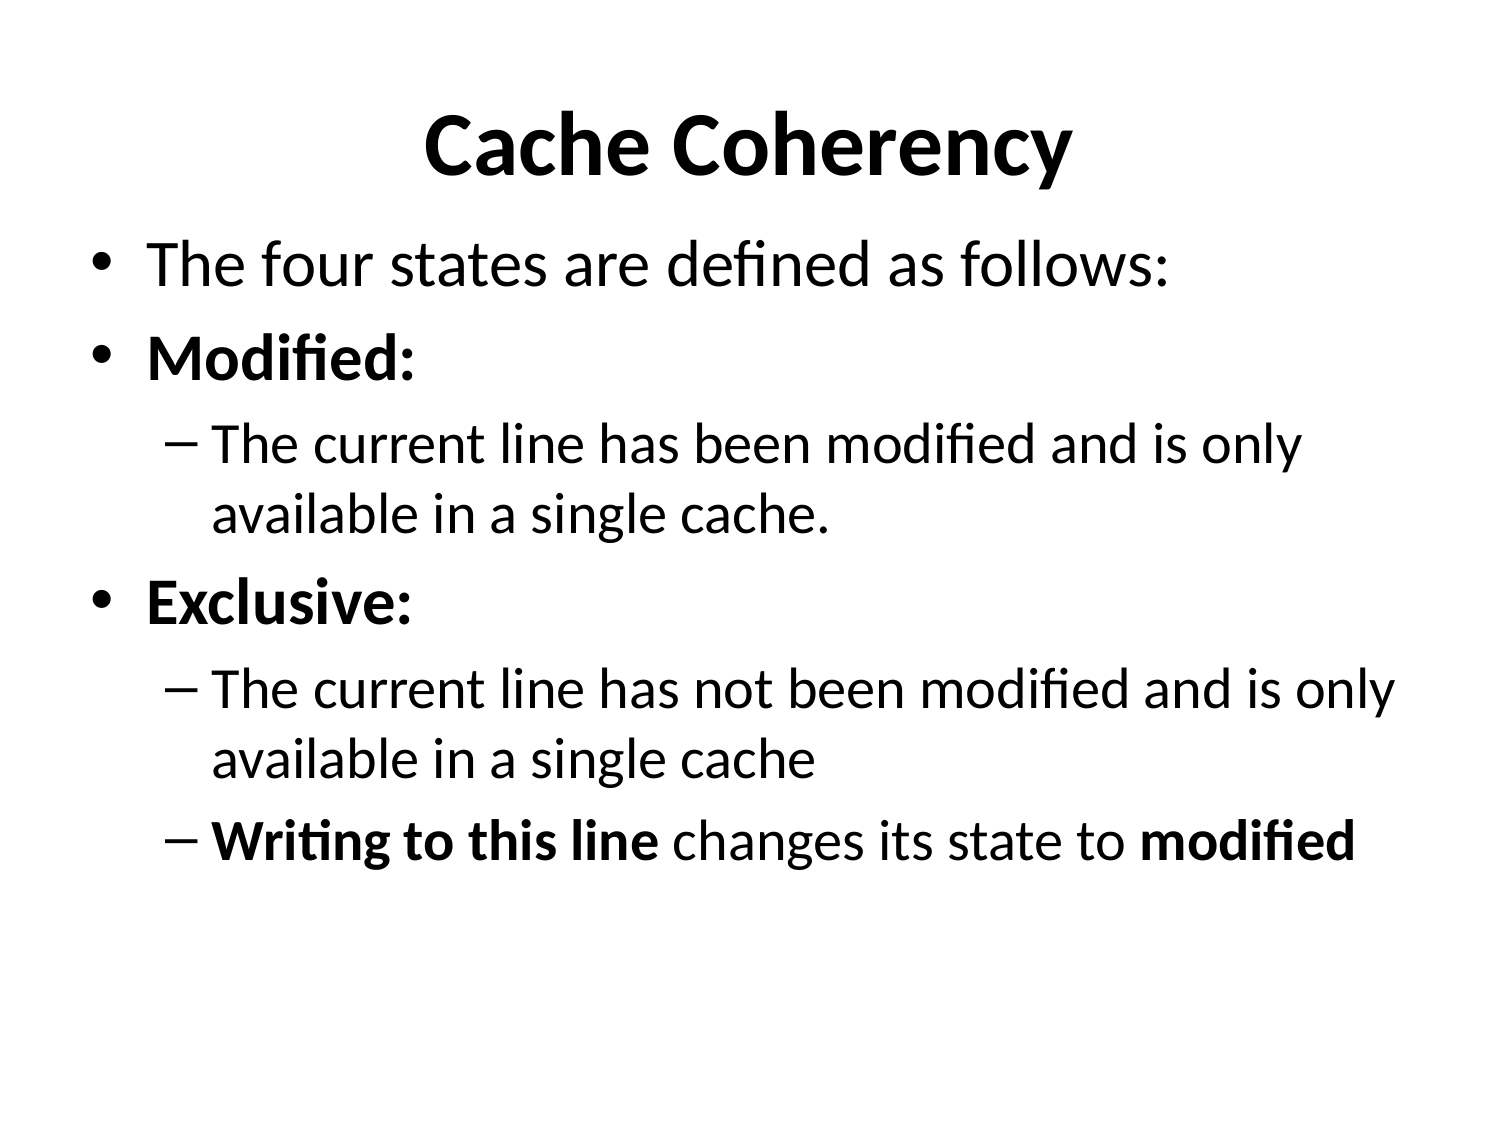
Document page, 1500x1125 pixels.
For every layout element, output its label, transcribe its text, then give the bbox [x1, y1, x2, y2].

title Cache Coherency [75, 45, 1425, 212]
list The four states are defined as follows: Modified: The current line has been modified and is only available in a single cache. Exclusive: The current line has not been modified and is only available in a single cache Writing to this line changes its state to modified [75, 212, 1425, 1025]
